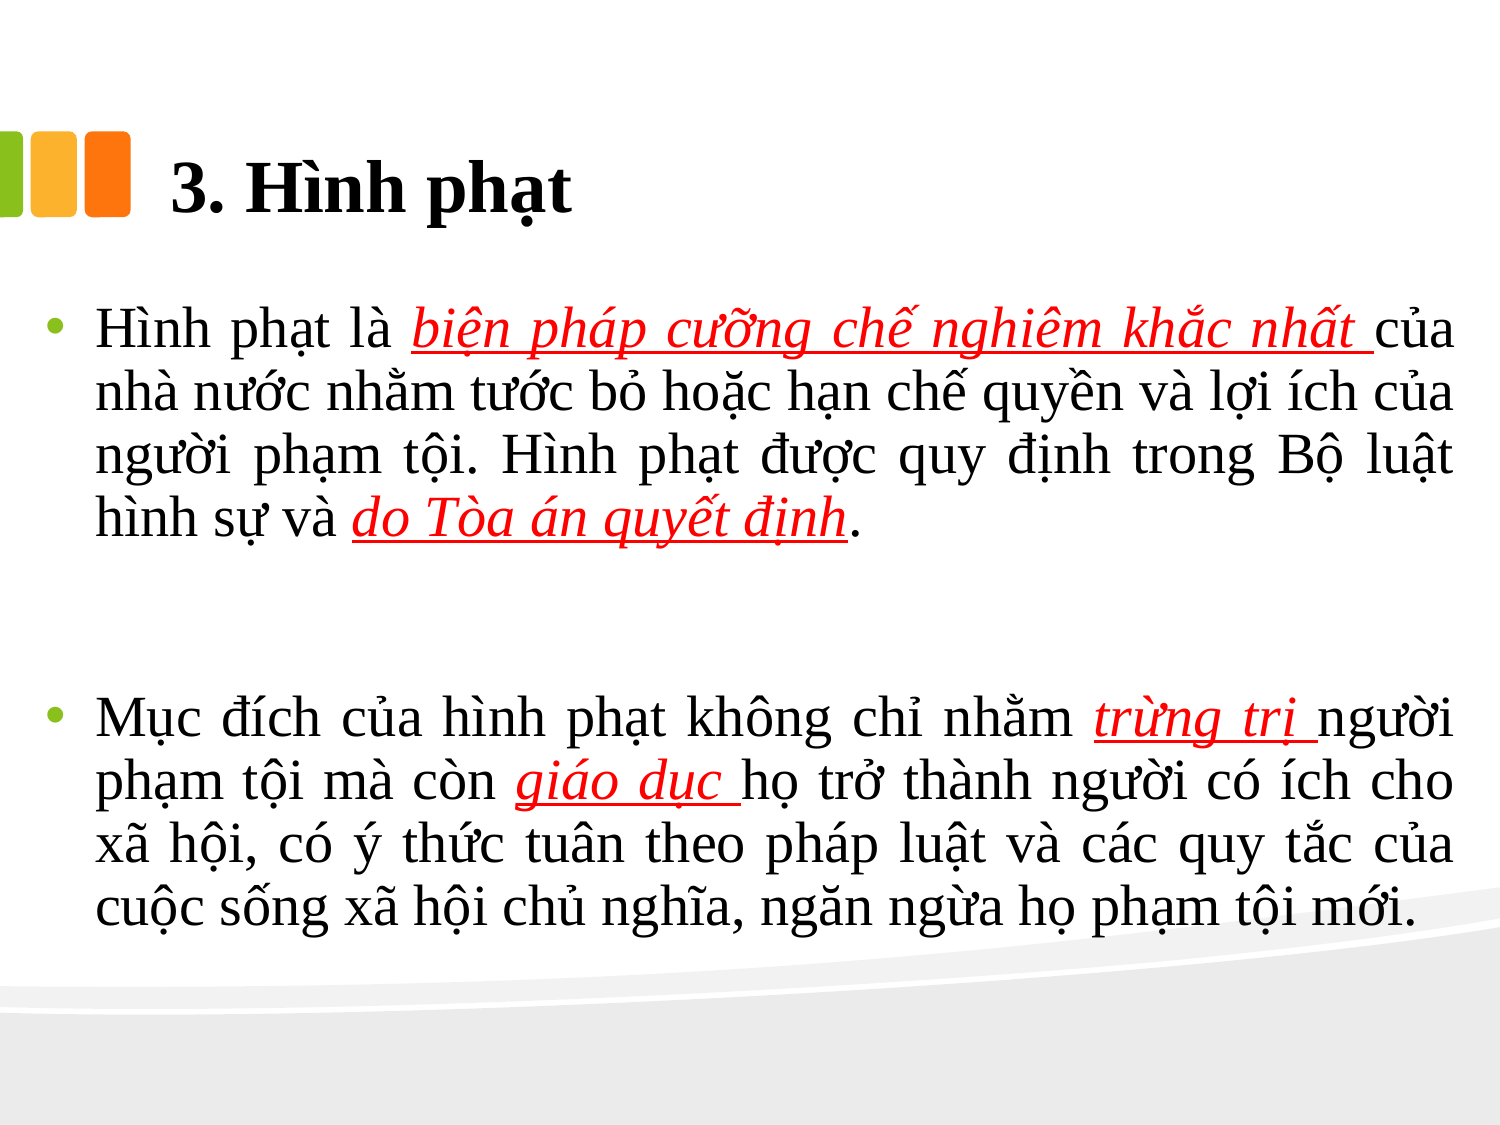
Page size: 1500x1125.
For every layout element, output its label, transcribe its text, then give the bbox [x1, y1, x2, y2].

list Hình phạt là biện pháp cưỡng chế nghiêm khắc nhất của nhà nước nhằm tước bỏ hoặc hạn chế quyền và lợi ích của người phạm tội. Hình phạt được quy định trong Bộ luật hình sự và do Tòa án quyết định. Mục đích của hình phạt không chỉ nhằm trừng trị người phạm tội mà còn giáo dục họ trở thành người có ích cho xã hội, có ý thức tuân theo pháp luật và các quy tắc của cuộc sống xã hội chủ nghĩa, ngăn ngừa họ phạm tội mới. [24, 287, 1475, 1125]
title 3. Hình phạt [150, 24, 1350, 238]
